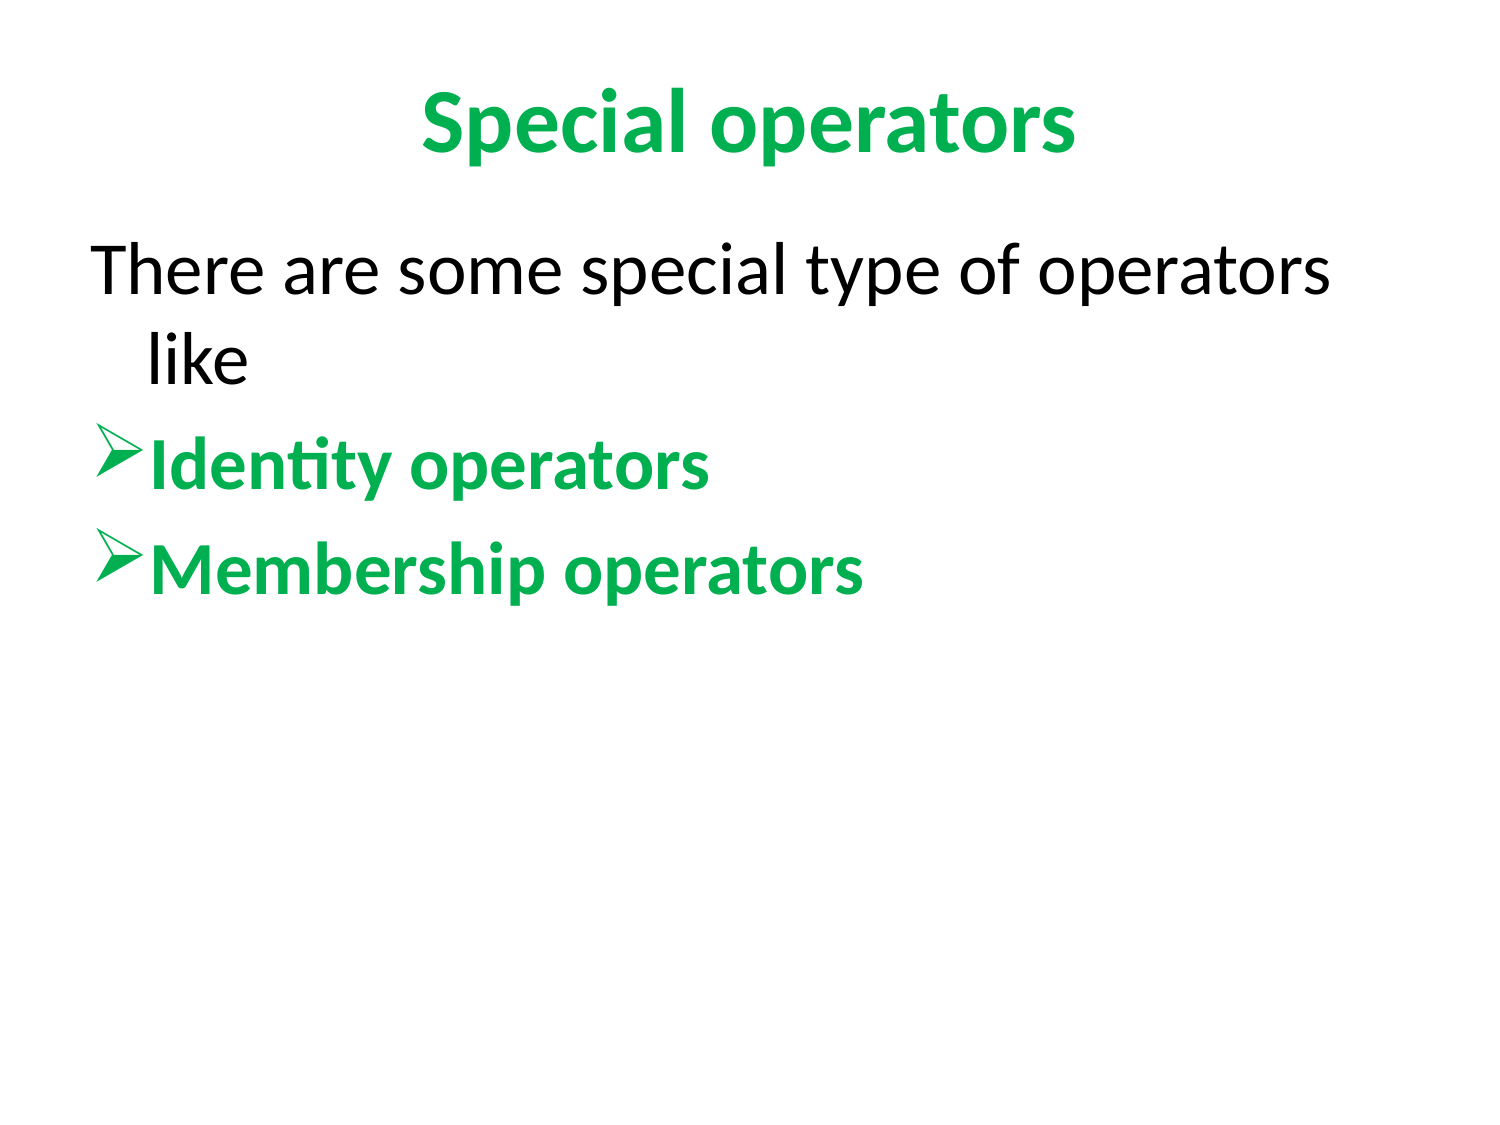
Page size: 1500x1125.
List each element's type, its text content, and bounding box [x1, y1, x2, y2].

list There are some special type of operators like Identity operators Membership operators [75, 212, 1425, 1075]
title Special operators [75, 45, 1425, 188]
